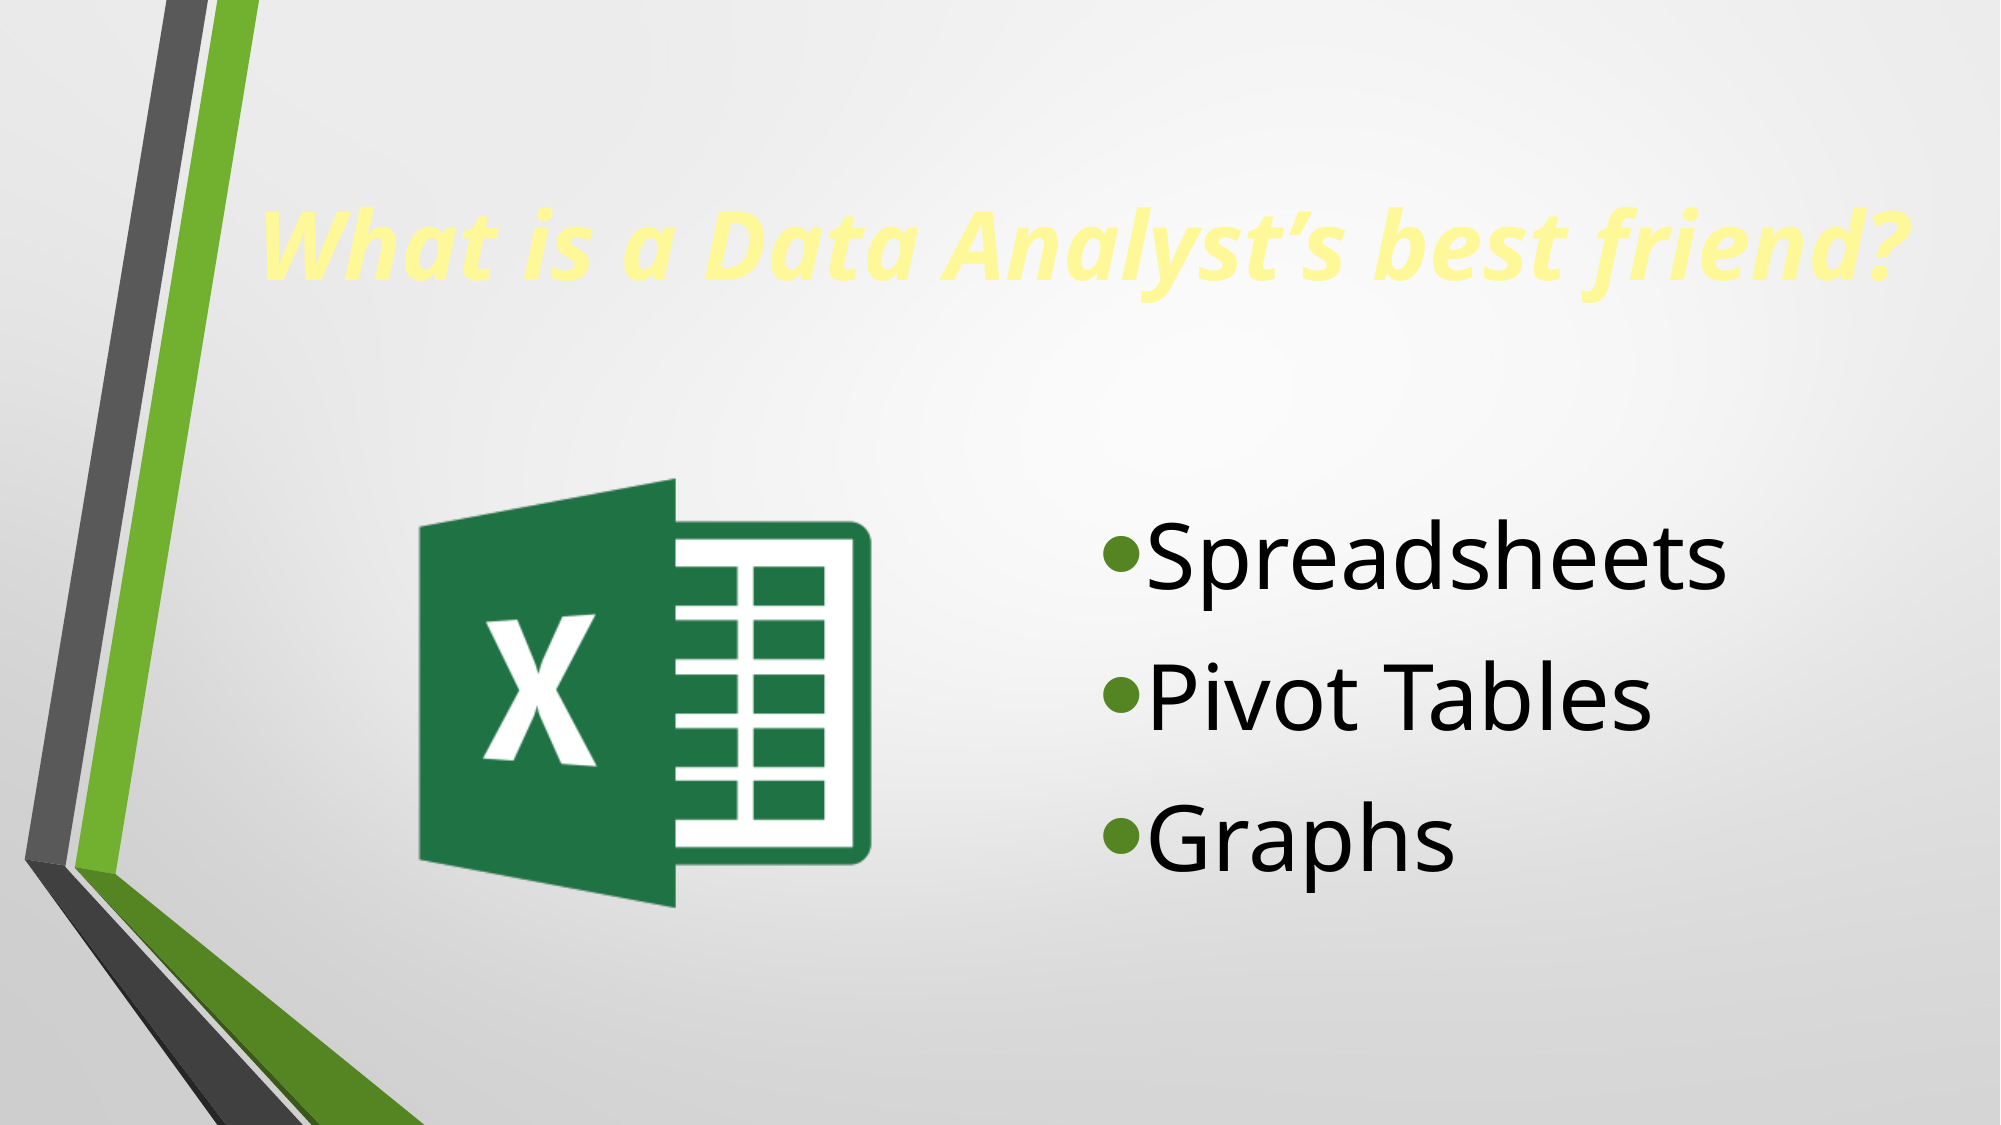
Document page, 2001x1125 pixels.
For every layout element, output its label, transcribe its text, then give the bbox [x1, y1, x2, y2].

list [394, 443, 896, 944]
title What is a Data Analyst’s best friend? [219, 98, 1949, 387]
list Spreadsheets Pivot Tables Graphs [1083, 437, 1887, 950]
